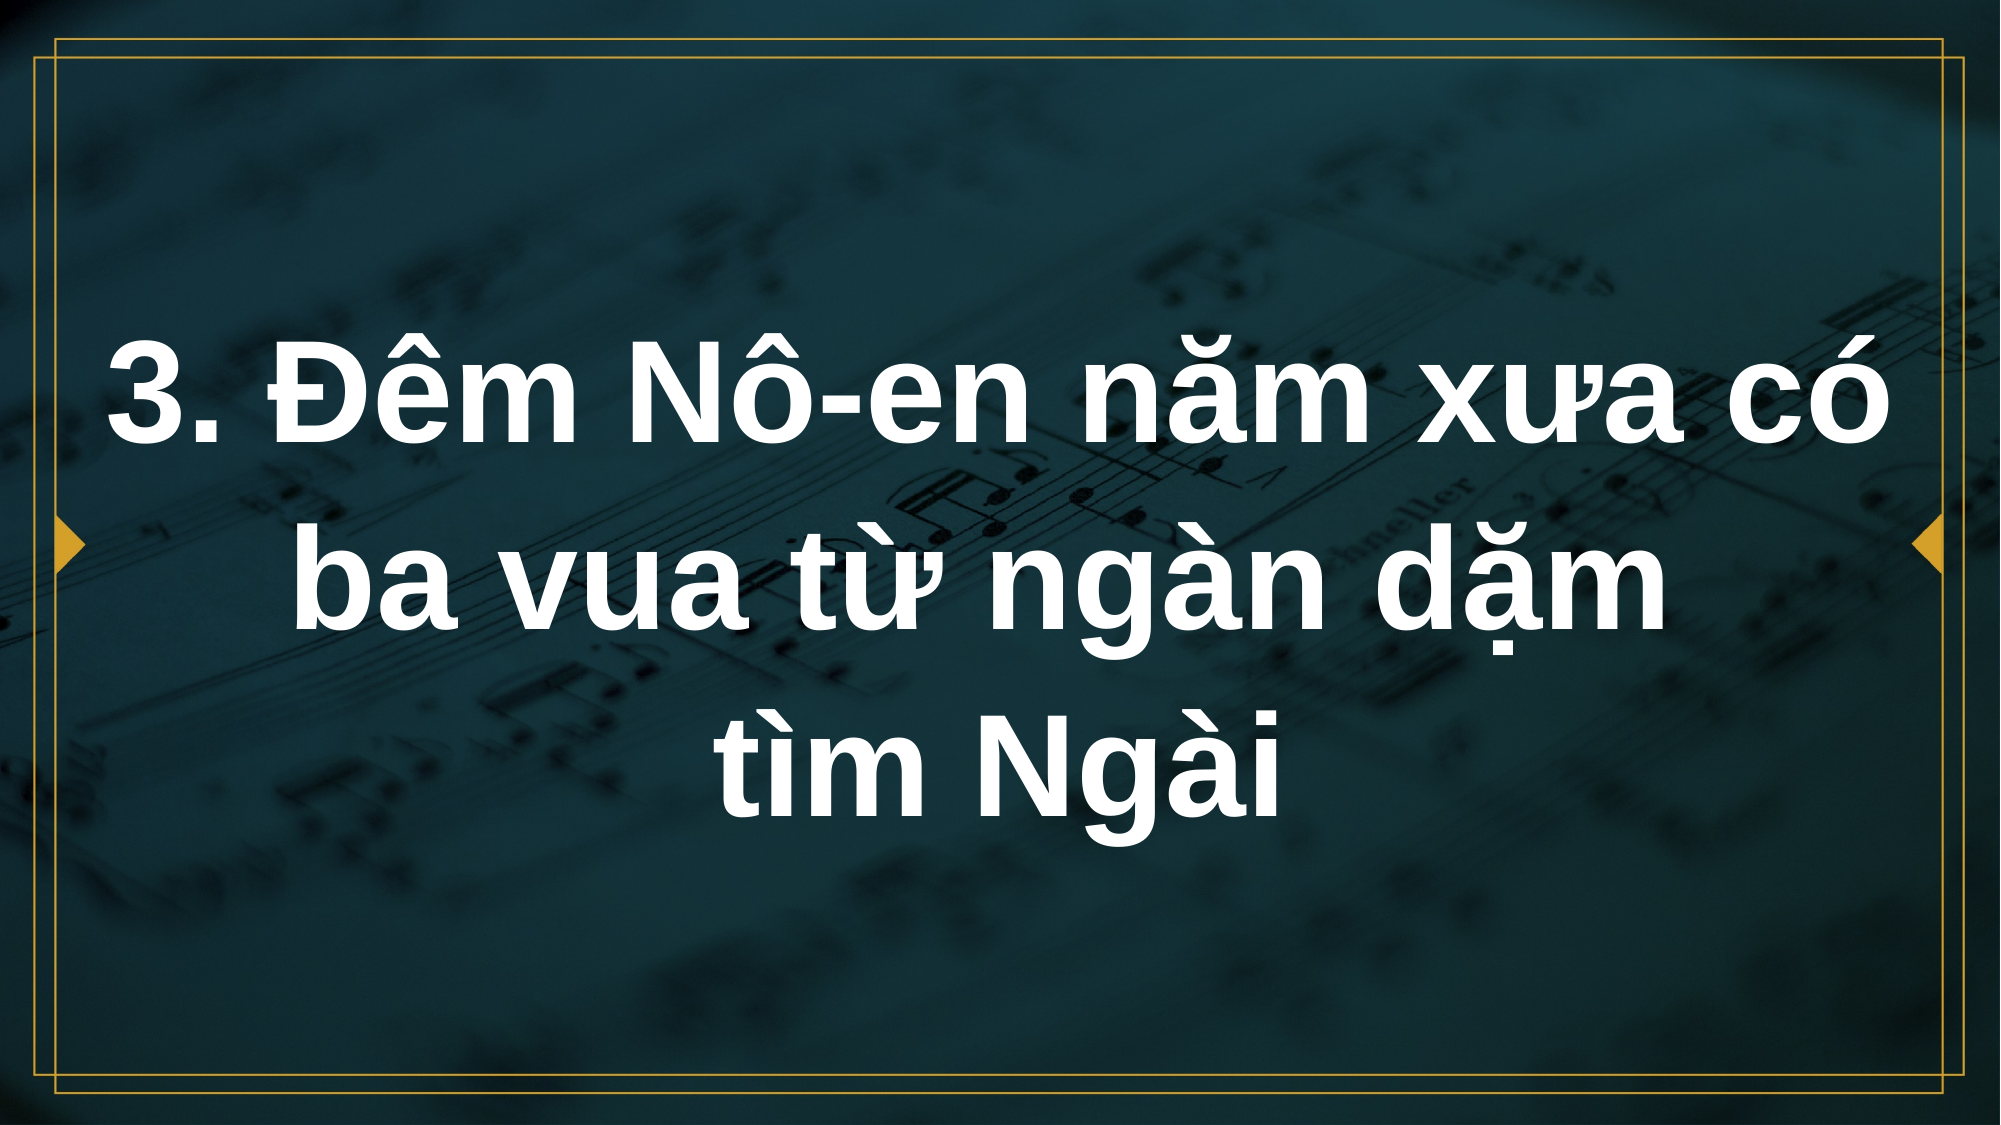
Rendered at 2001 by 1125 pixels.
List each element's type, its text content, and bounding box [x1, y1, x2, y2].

picture [0, 0, 2000, 1125]
title 3. Đêm Nô-en năm xưa có ba vua từ ngàn dặm tìm Ngài [55, 53, 1945, 1077]
